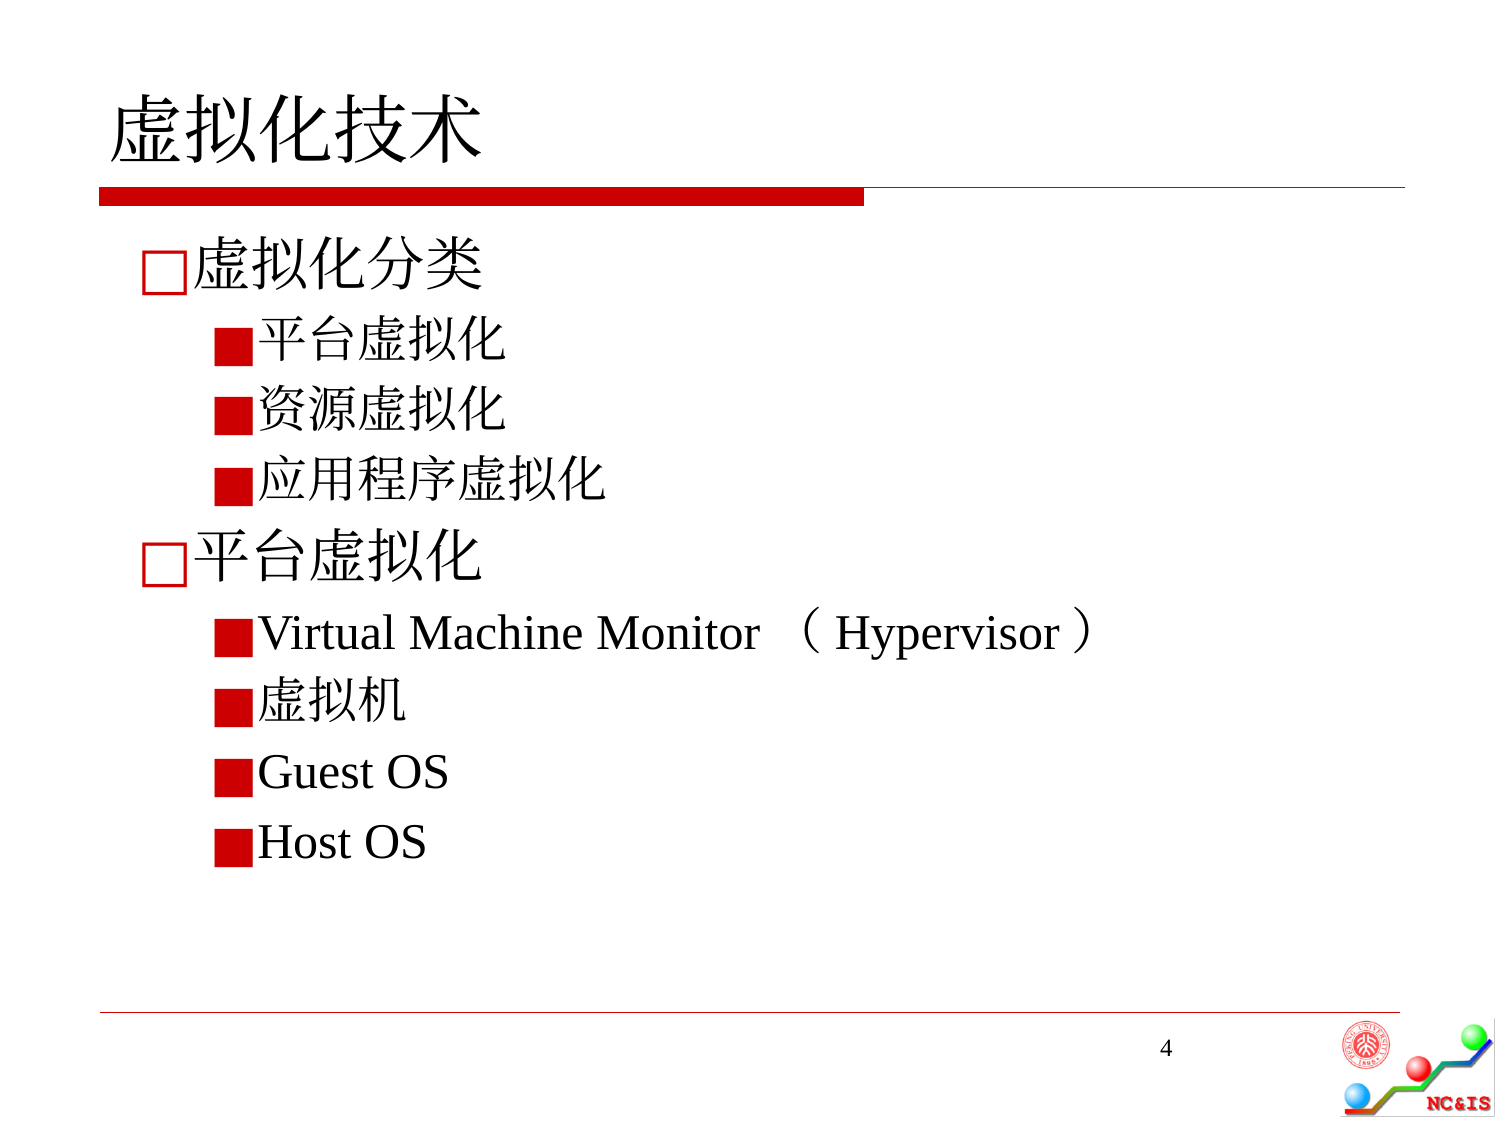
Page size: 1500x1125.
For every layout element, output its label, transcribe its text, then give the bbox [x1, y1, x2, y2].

picture [1340, 1018, 1495, 1117]
slide_number 4 [937, 1024, 1188, 1103]
title 虚拟化技术 [93, 37, 1407, 188]
list 虚拟化分类 平台虚拟化 资源虚拟化 应用程序虚拟化 平台虚拟化 Virtual Machine Monitor（Hypervisor） 虚拟机 Guest OS Host OS [92, 212, 1406, 1000]
